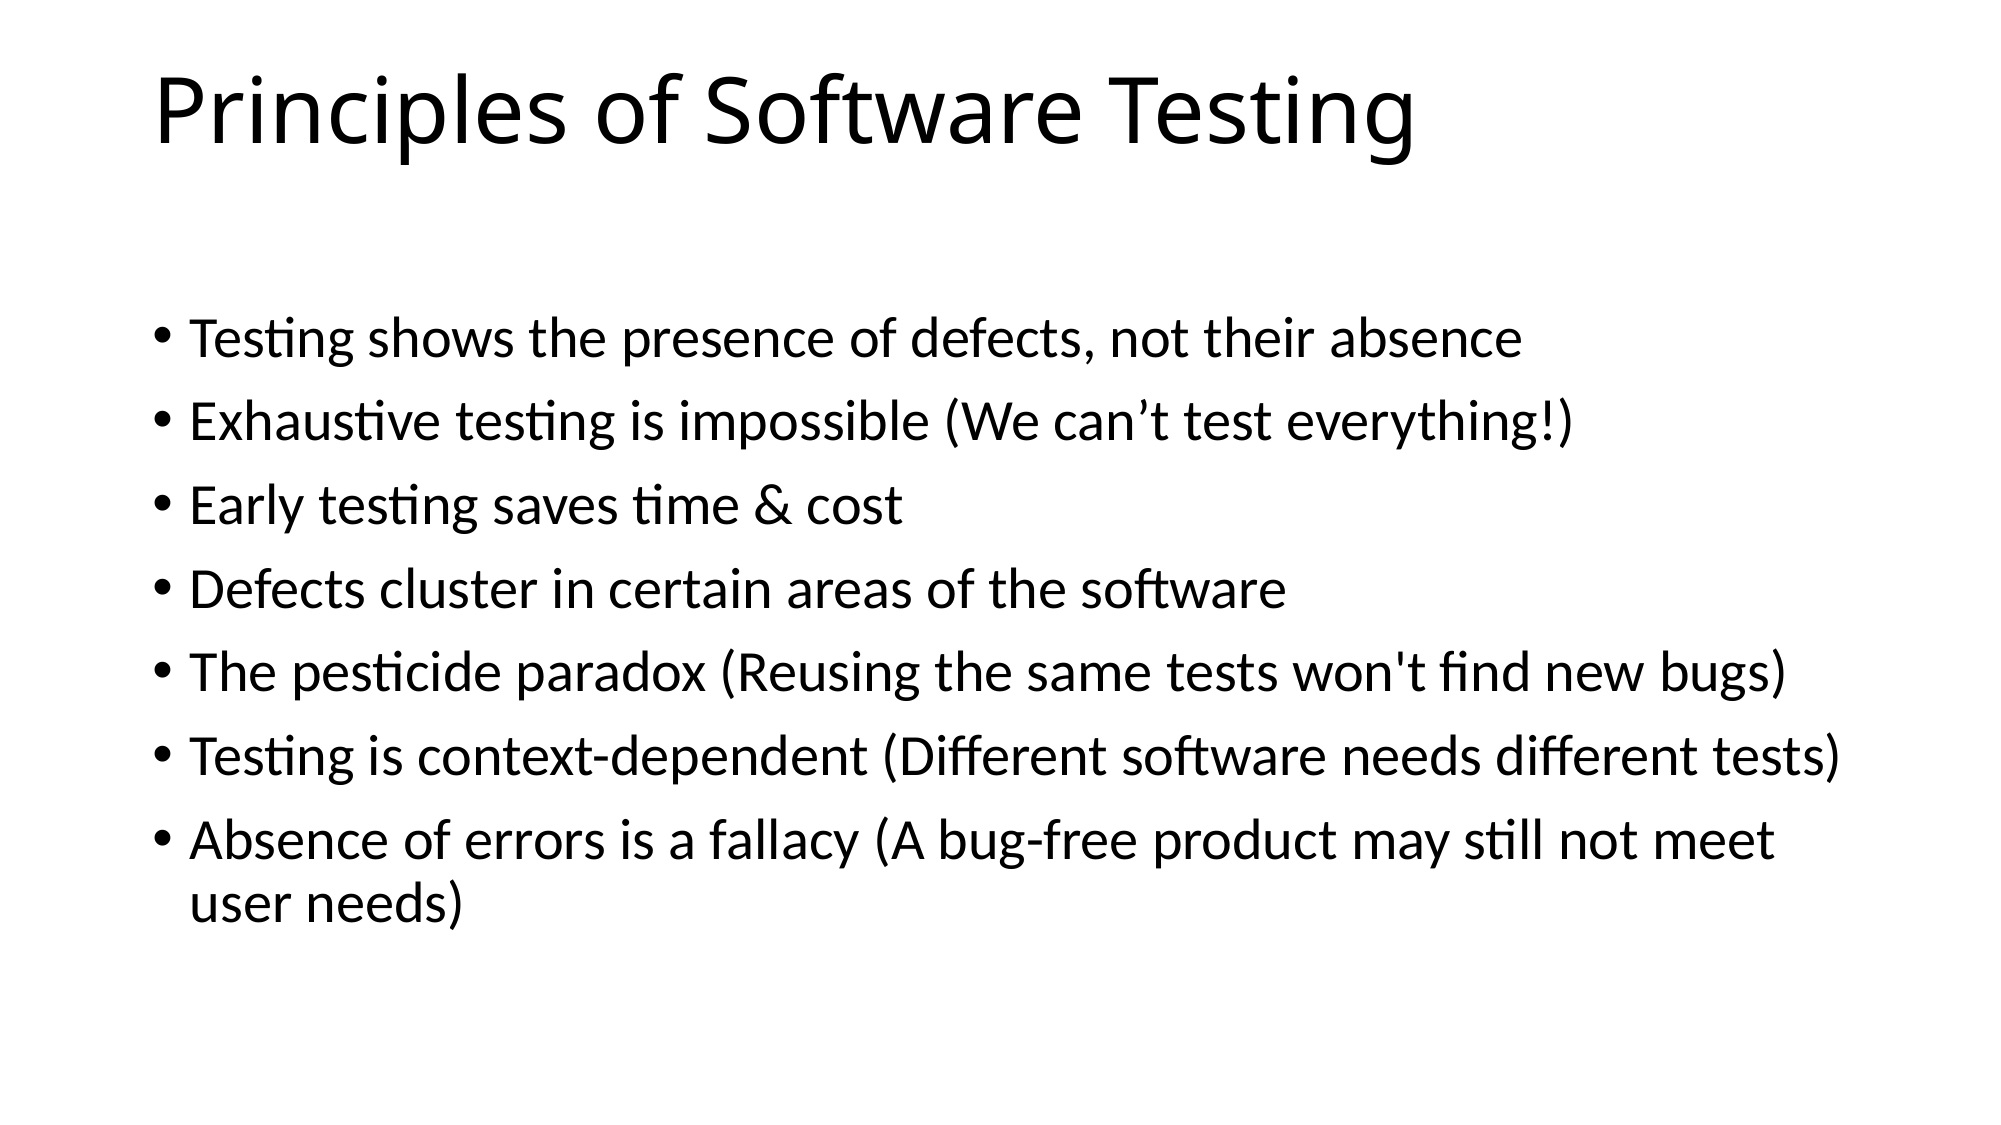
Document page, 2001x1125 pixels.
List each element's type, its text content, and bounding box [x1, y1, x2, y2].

list Testing shows the presence of defects, not their absence Exhaustive testing is impossible (We can’t test everything!) Early testing saves time & cost Defects cluster in certain areas of the software The pesticide paradox (Reusing the same tests won't find new bugs) Testing is context-dependent (Different software needs different tests) Absence of errors is a fallacy (A bug-free product may still not meet user needs) [137, 299, 1863, 1014]
title Principles of Software Testing [137, 59, 1863, 278]
